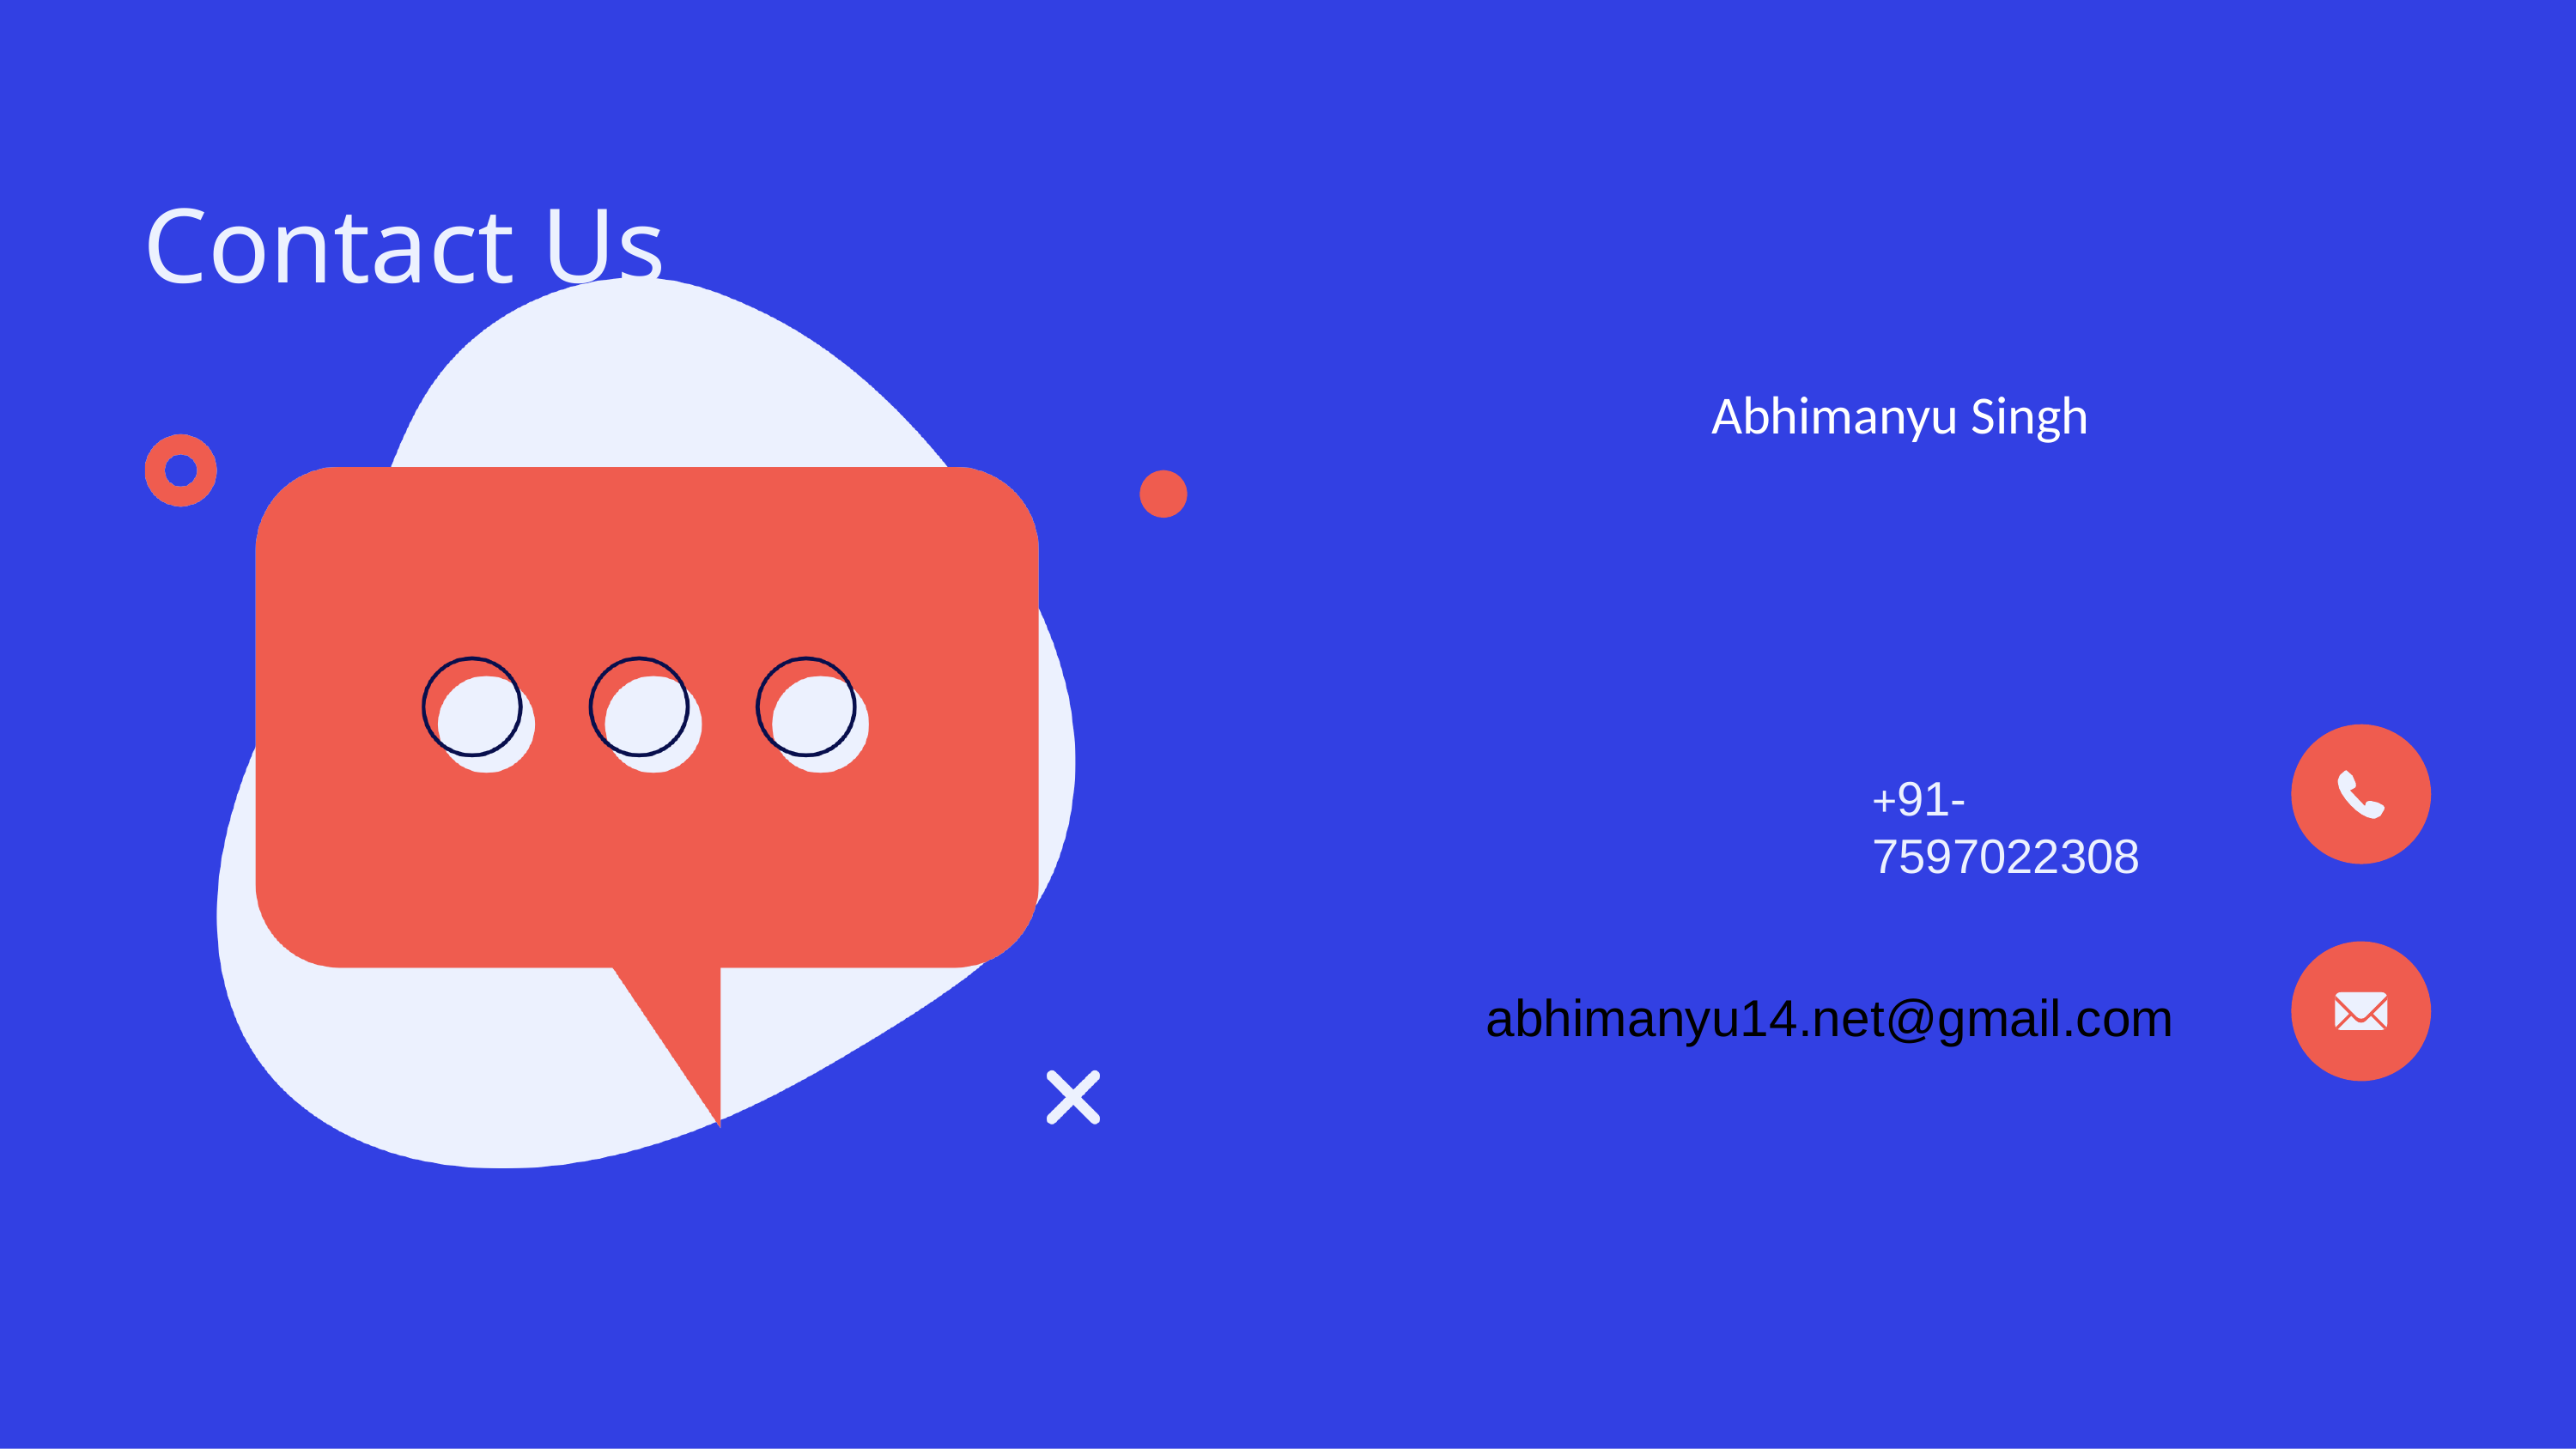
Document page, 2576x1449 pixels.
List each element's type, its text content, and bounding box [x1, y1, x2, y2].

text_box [2291, 724, 2432, 864]
text_box Abhimanyu Singh [1698, 367, 2263, 621]
text_box [1139, 470, 1188, 518]
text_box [2291, 941, 2432, 1082]
text_box +91-7597022308 [1870, 765, 2212, 822]
text_box [144, 277, 1100, 1168]
title Contact Us [143, 178, 2433, 306]
text_box abhimanyu14.net@gmail.com [1484, 982, 2212, 1038]
